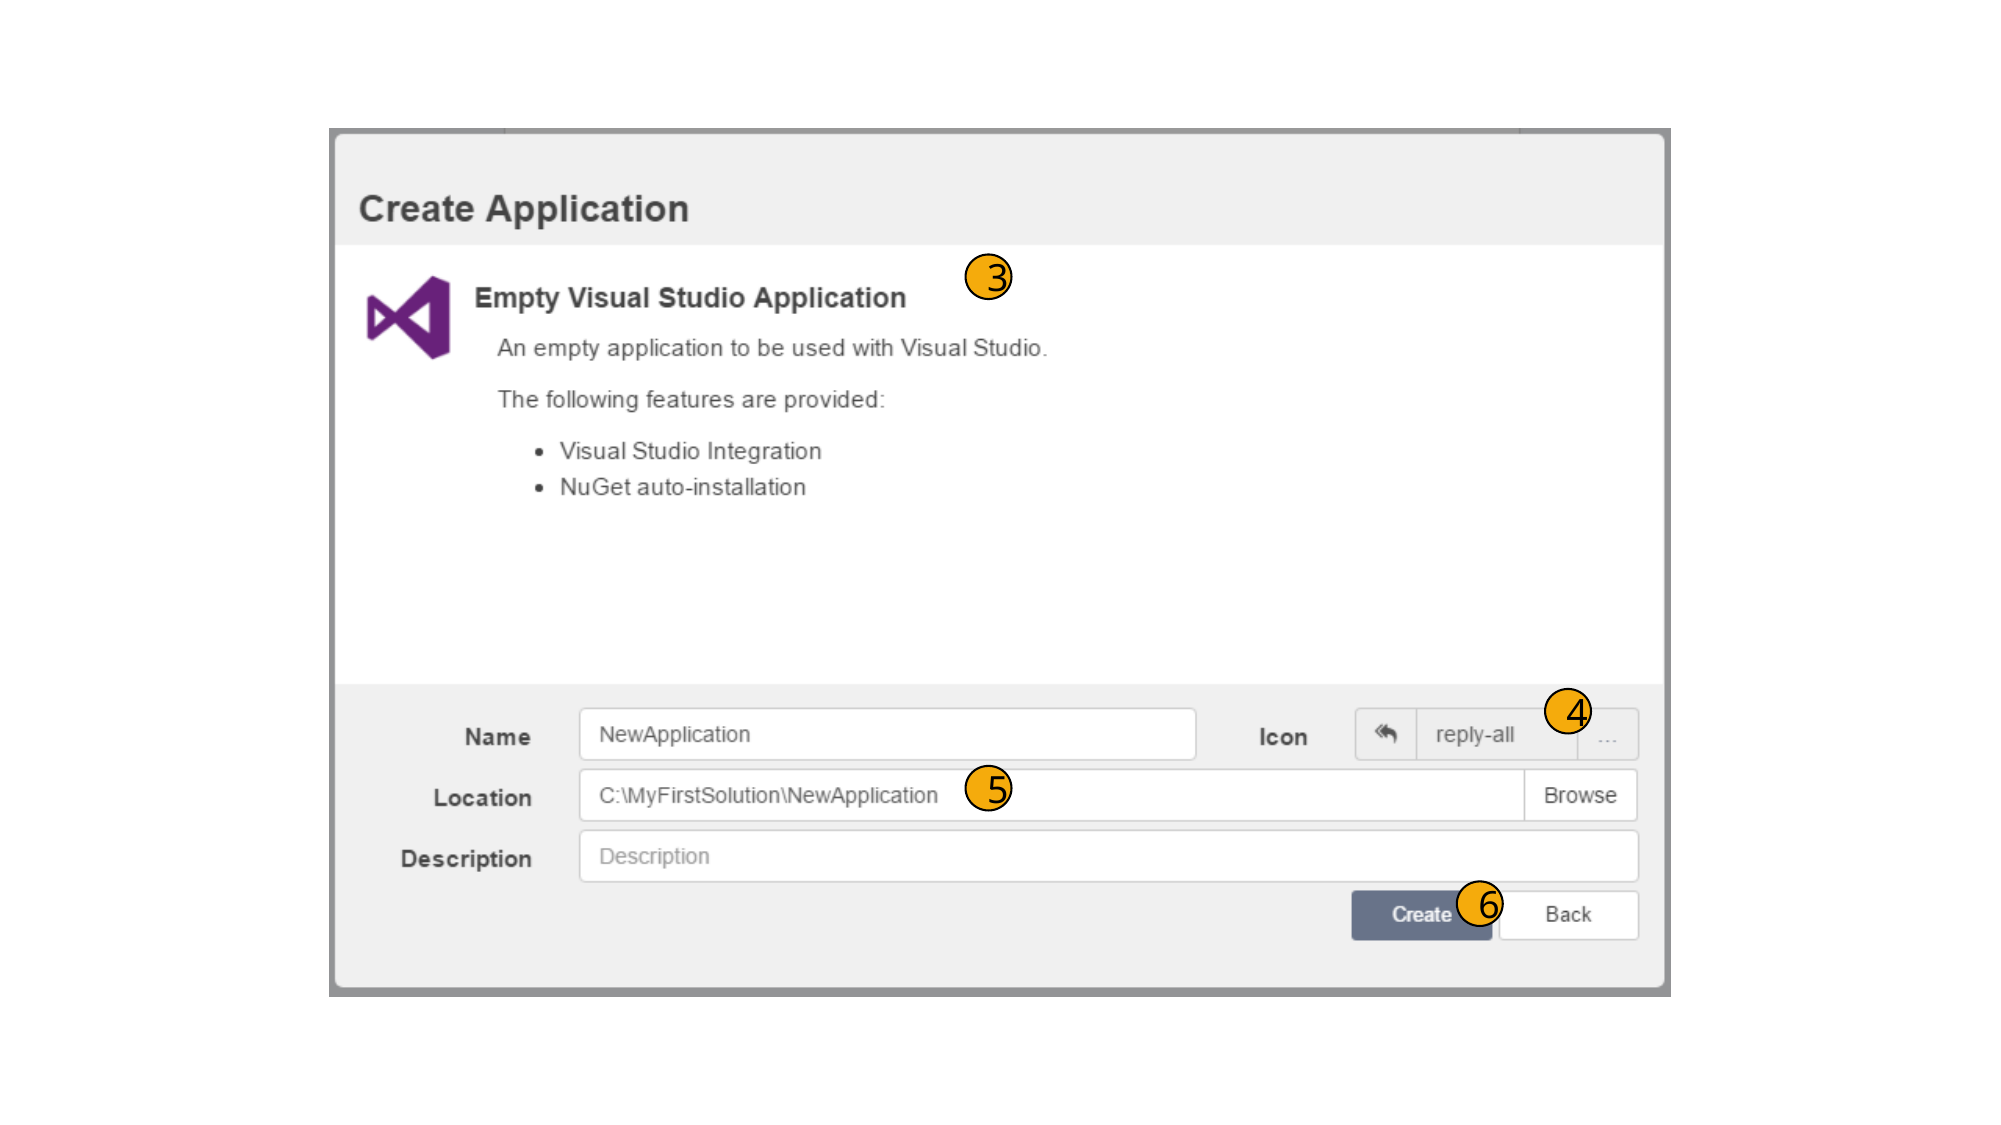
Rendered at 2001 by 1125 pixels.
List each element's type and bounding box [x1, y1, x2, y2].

picture [329, 128, 1671, 997]
